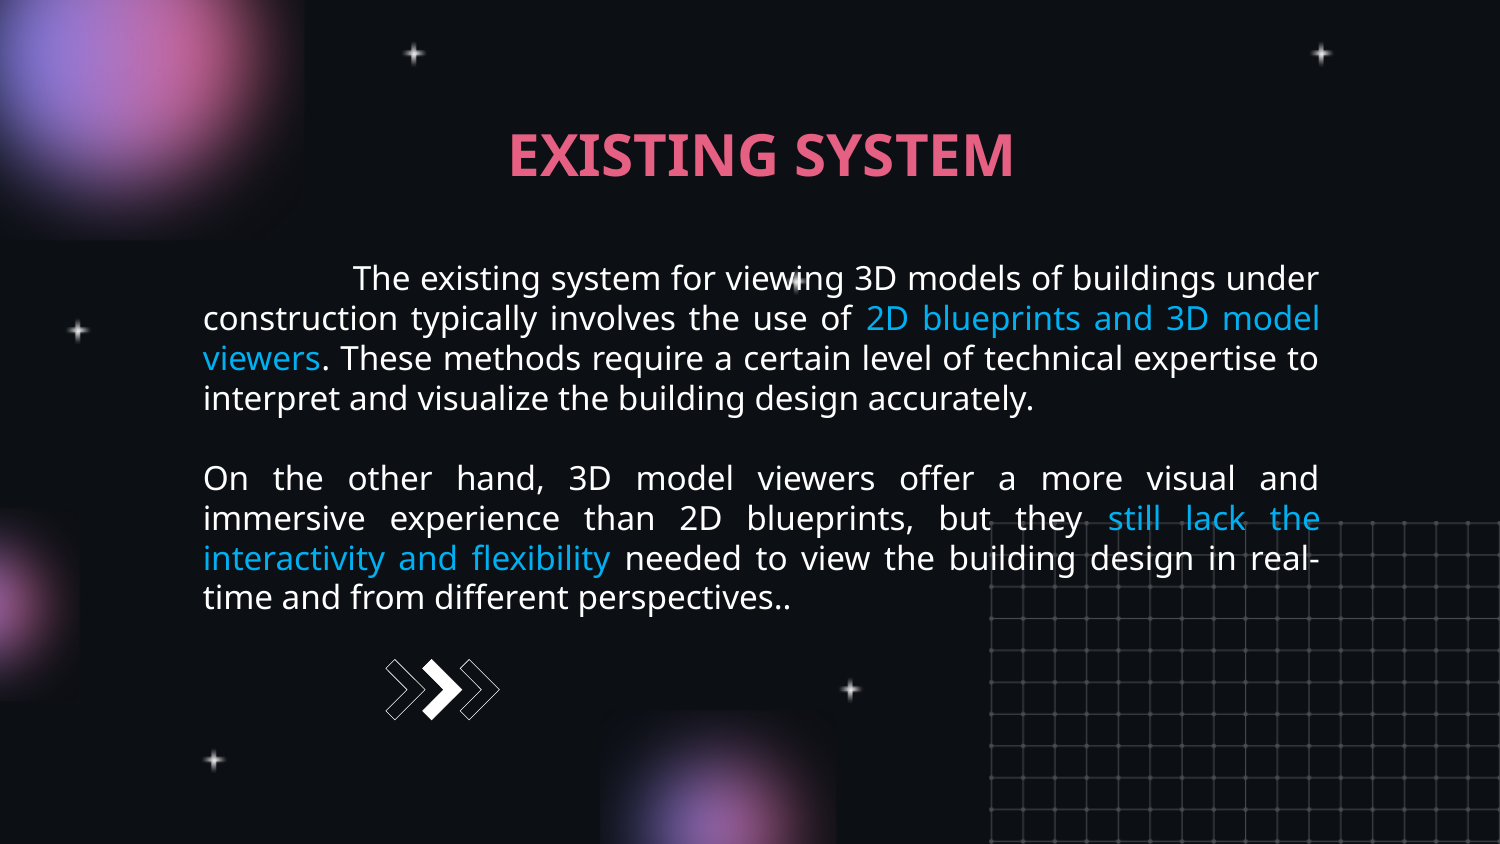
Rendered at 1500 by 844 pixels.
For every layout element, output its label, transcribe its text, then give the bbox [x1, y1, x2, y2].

picture [0, 508, 81, 703]
picture [64, 316, 92, 344]
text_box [385, 658, 500, 721]
picture [0, 0, 306, 242]
subtitle The existing system for viewing 3D models of buildings under construction typically involves the use of 2D blueprints and 3D model viewers. These methods require a certain level of technical expertise to interpret and visualize the building design accurately. On the other hand, 3D model viewers offer a more visual and immersive experience than 2D blueprints, but they still lack the interactivity and flexibility needed to view the building design in real-time and from different perspectives.. [187, 174, 1337, 700]
picture [599, 710, 838, 844]
title EXISTING SYSTEM [442, 102, 1082, 204]
picture [783, 267, 811, 295]
picture [837, 675, 865, 703]
picture [1307, 39, 1335, 67]
picture [989, 521, 1500, 844]
picture [400, 39, 428, 67]
picture [200, 746, 228, 773]
